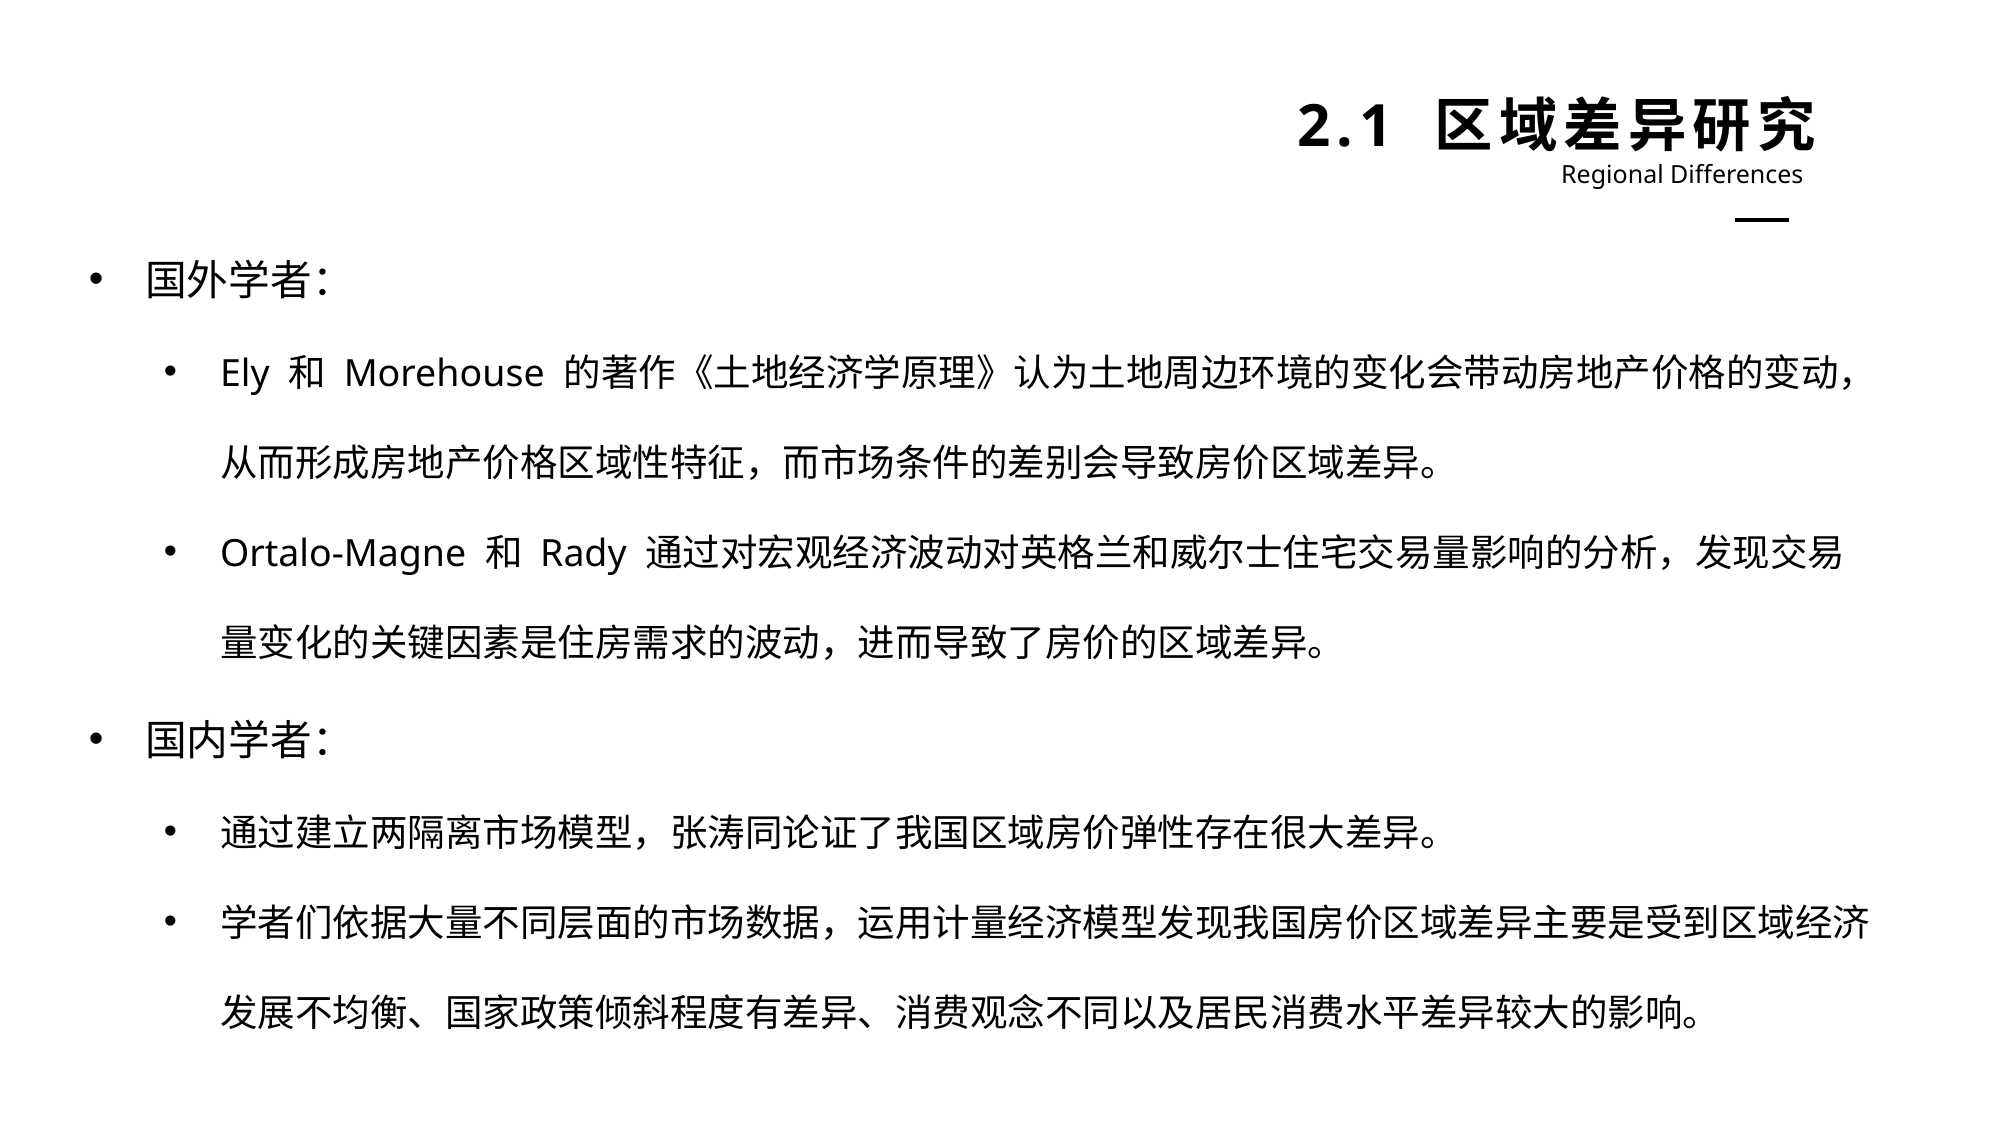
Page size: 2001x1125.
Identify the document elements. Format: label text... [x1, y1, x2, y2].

text_box 国外学者： Ely 和 Morehouse 的著作《土地经济学原理》认为土地周边环境的变化会带动房地产价格的变动，从而形成房地产价格区域性特征，而市场条件的差别会导致房价区域差异。 Ortalo-Magne 和 Rady 通过对宏观经济波动对英格兰和威尔士住宅交易量影响的分析，发现交易量变化的关键因素是住房需求的波动，进而导致了房价的区域差异。 国内学者： 通过建立两隔离市场模型，张涛同论证了我国区域房价弹性存在很大差异。 学者们依据大量不同层面的市场数据，运用计量经济模型发现我国房价区域差异主要是受到区域经济发展不均衡、国家政策倾斜程度有差异、消费观念不同以及居民消费水平差异较大的影响。 [74, 196, 1897, 1041]
text_box Regional Differences [1396, 150, 1819, 196]
text_box 2.1 区域差异研究 [1039, 46, 1831, 196]
